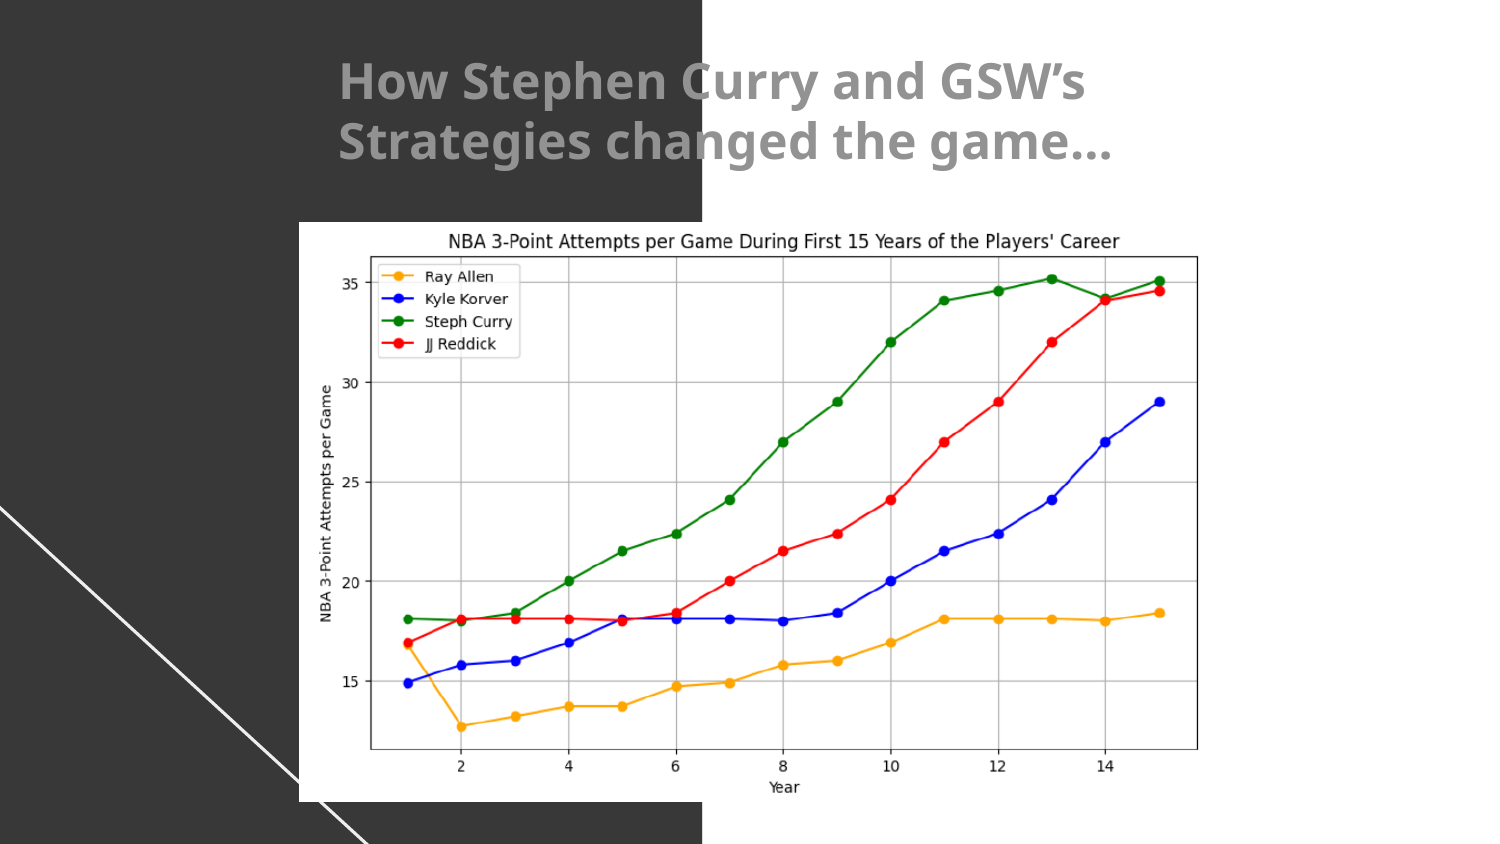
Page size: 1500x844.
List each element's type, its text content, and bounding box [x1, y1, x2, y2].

text_box How Stephen Curry and GSW’s Strategies changed the game… [323, 41, 1197, 177]
picture [299, 222, 1257, 802]
